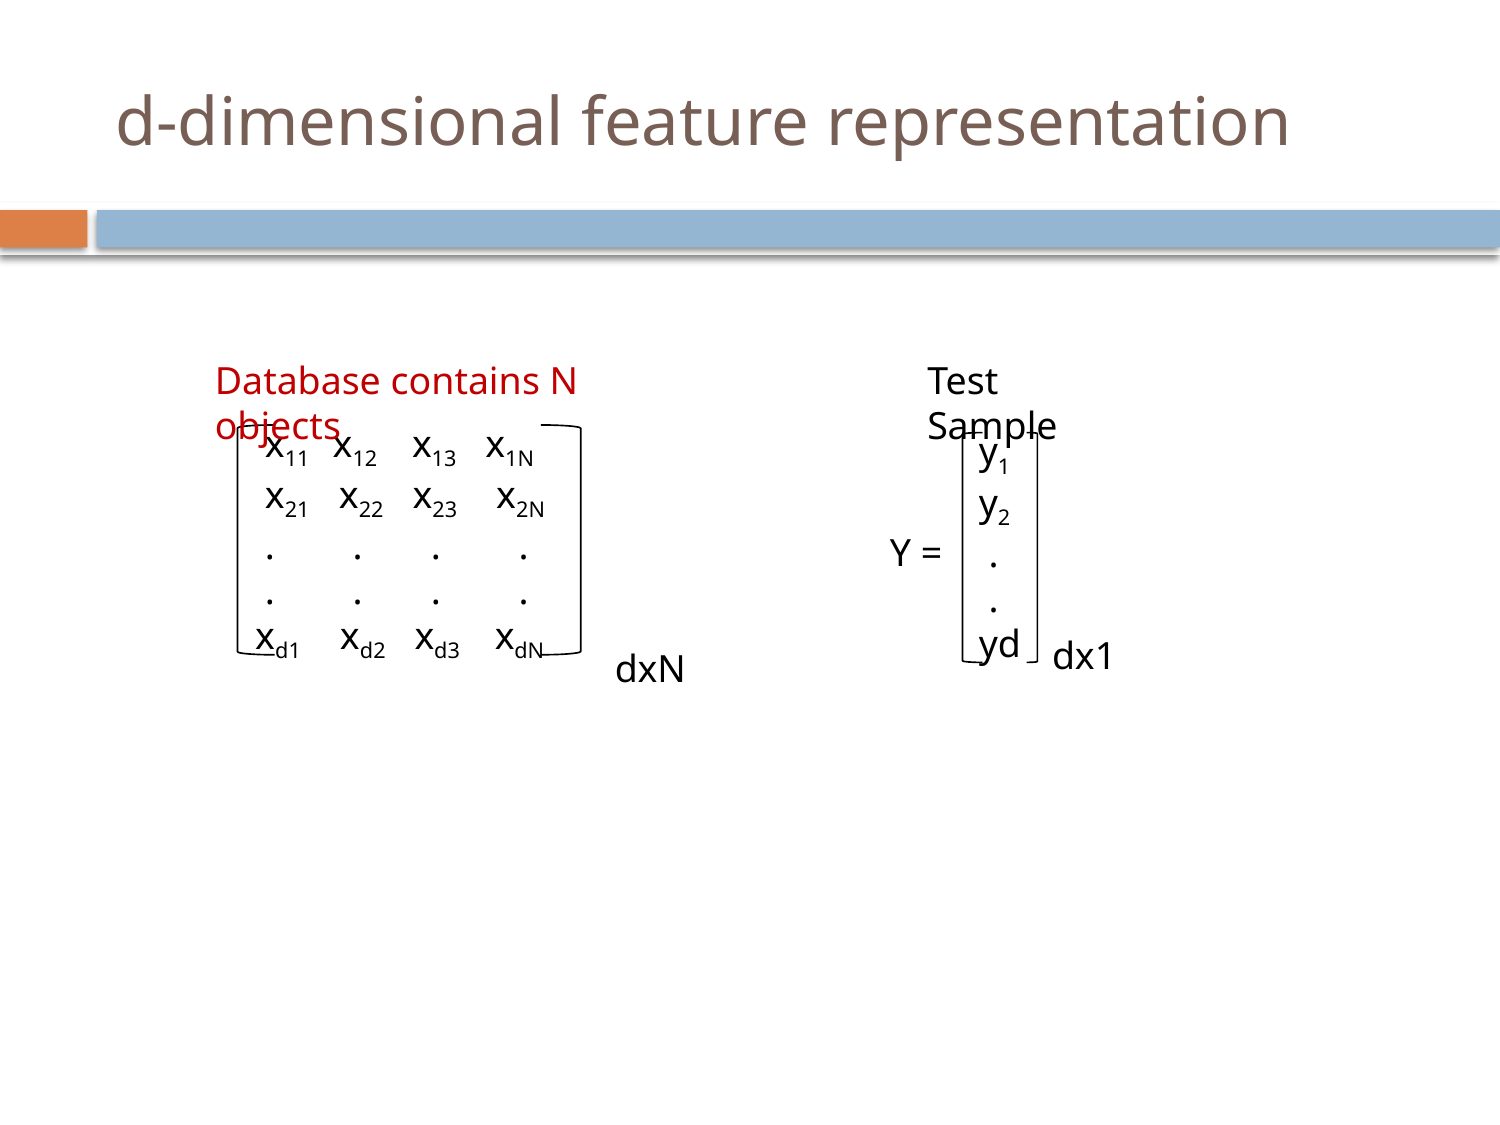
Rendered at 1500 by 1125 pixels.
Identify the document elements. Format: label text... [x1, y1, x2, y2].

text_box Y = [875, 521, 918, 582]
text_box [924, 419, 1070, 663]
title d-dimensional feature representation [100, 37, 1438, 200]
text_box Database contains N objects [199, 349, 663, 411]
text_box Test Sample [912, 349, 1138, 455]
text_box dxN [599, 665, 738, 698]
text_box dx1 [1037, 624, 1175, 685]
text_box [162, 412, 813, 656]
